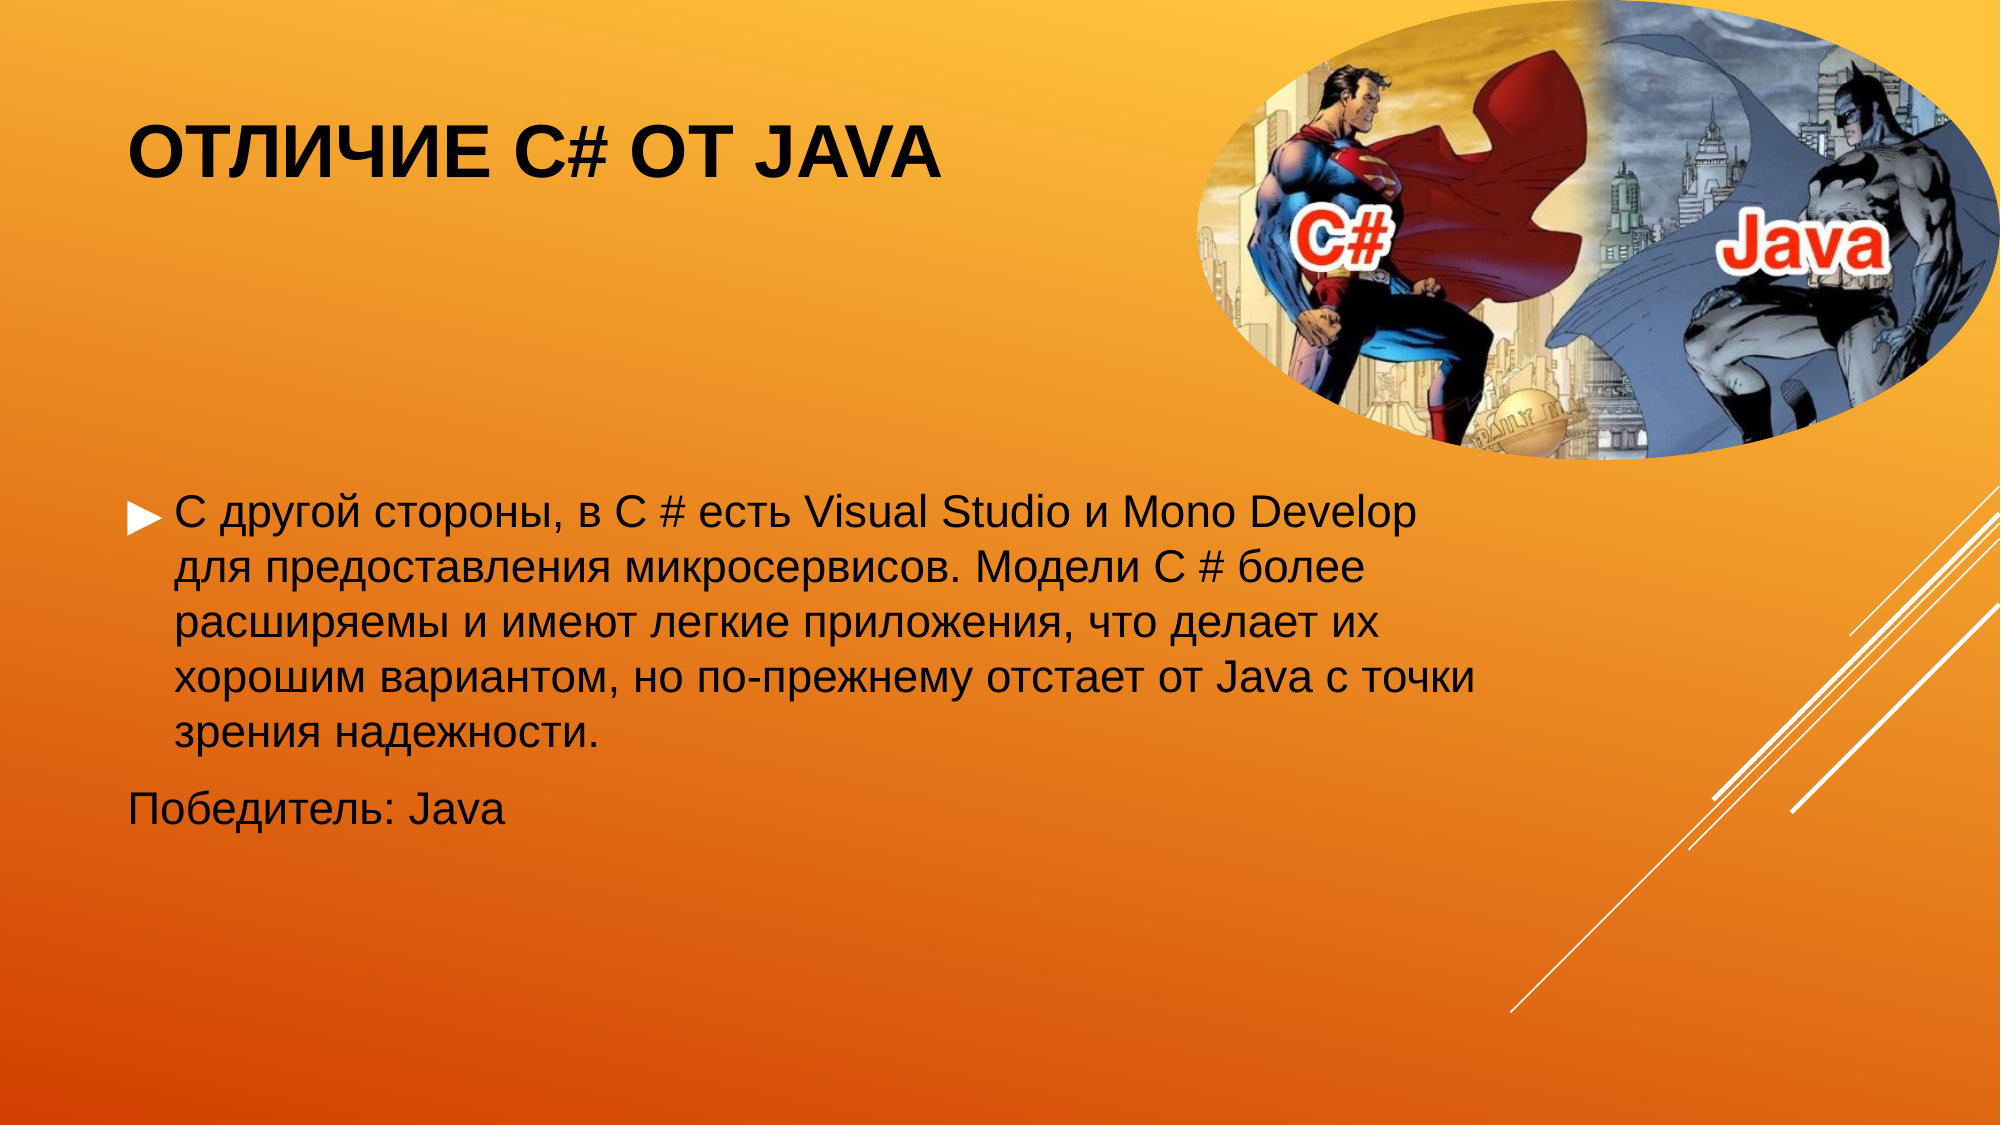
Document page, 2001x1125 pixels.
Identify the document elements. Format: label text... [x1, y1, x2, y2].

title ОТЛИЧИЕ C# ОТ JAVA [112, 65, 1192, 230]
list С другой стороны, в C # есть Visual Studio и Mono Develop для предоставления микросервисов. Модели C # более расширяемы и имеют легкие приложения, что делает их хорошим вариантом, но по-прежнему отстает от Java с точки зрения надежности. Победитель: Java [112, 230, 1513, 1086]
picture [1197, 0, 2000, 461]
